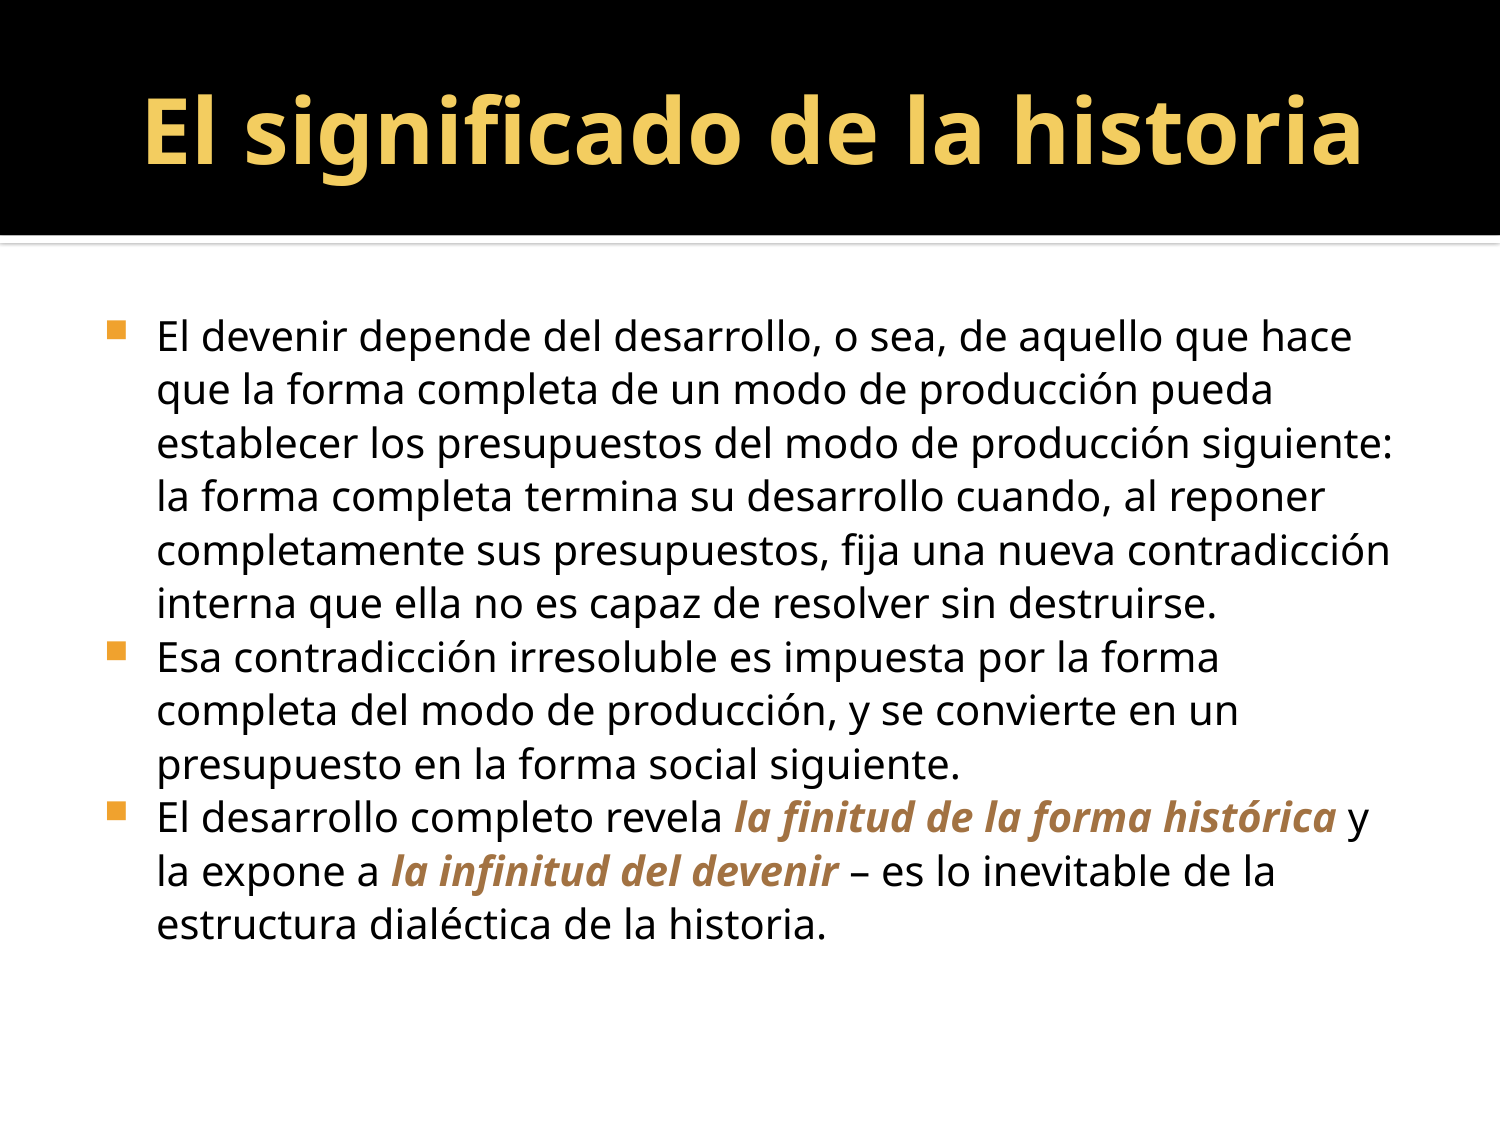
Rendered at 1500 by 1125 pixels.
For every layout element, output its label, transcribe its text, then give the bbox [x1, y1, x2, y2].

list El devenir depende del desarrollo, o sea, de aquello que hace que la forma completa de un modo de producción pueda establecer los presupuestos del modo de producción siguiente: la forma completa termina su desarrollo cuando, al reponer completamente sus presupuestos, fija una nueva contradicción interna que ella no es capaz de resolver sin destruirse. Esa contradicción irresoluble es impuesta por la forma completa del modo de producción, y se convierte en un presupuesto en la forma social siguiente. El desarrollo completo revela la finitud de la forma histórica y la expone a la infinitud del devenir – es lo inevitable de la estructura dialéctica de la historia. [75, 291, 1425, 1050]
title El significado de la historia [75, 25, 1425, 231]
